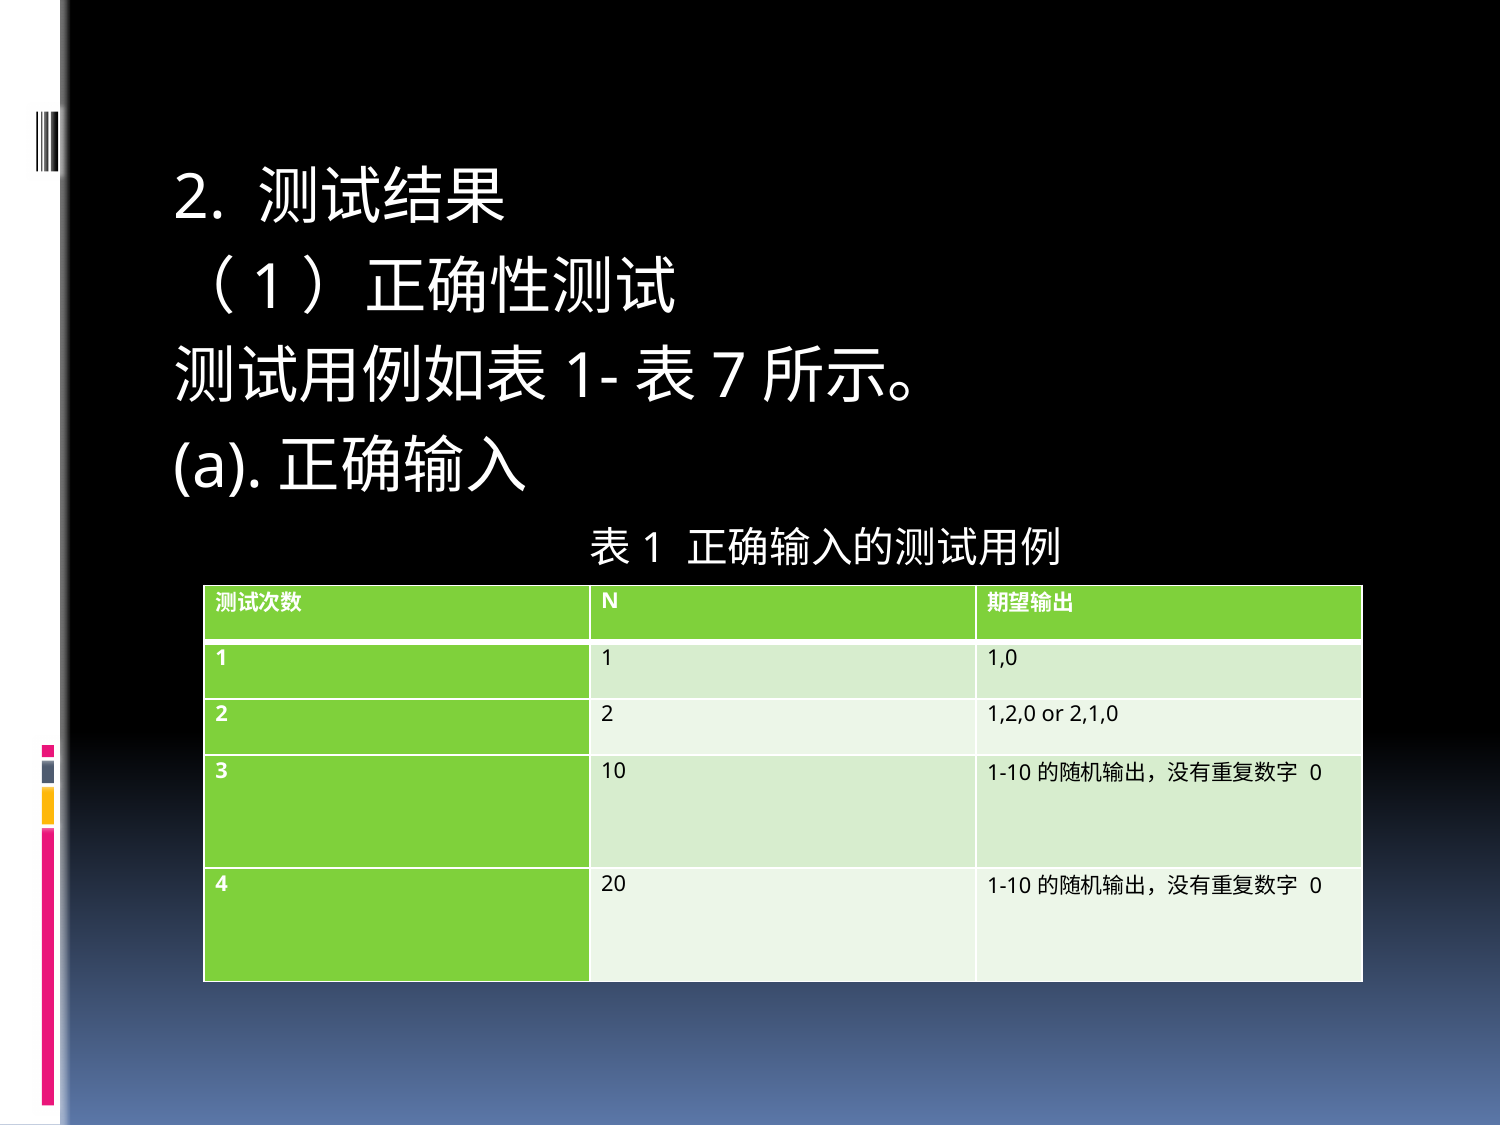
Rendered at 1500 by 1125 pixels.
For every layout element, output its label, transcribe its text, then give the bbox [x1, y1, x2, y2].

table_header 测试次数 [205, 586, 589, 639]
table_cell 1,0 [977, 645, 1361, 698]
table_header N [591, 586, 975, 639]
table_cell 20 [591, 869, 975, 981]
table_cell 10 [591, 756, 975, 867]
table_header 期望输出 [977, 586, 1361, 639]
table_cell 1,2,0 or 2,1,0 [977, 700, 1361, 754]
table_cell 4 [205, 869, 589, 981]
table_cell 1 [205, 645, 589, 698]
table_cell 2 [591, 700, 975, 754]
table_cell 1 [591, 645, 975, 698]
table_cell 2 [205, 700, 589, 754]
text_box 表1 正确输入的测试用例 [542, 512, 1109, 578]
table_cell 1-10的随机输出，没有重复数字 0 [977, 869, 1361, 981]
table_cell 3 [205, 756, 589, 867]
table_cell 1-10的随机输出，没有重复数字 0 [977, 756, 1361, 867]
list 2. 测试结果 （1）正确性测试 测试用例如表1-表7所示。 (a).正确输入 [147, 149, 1423, 899]
